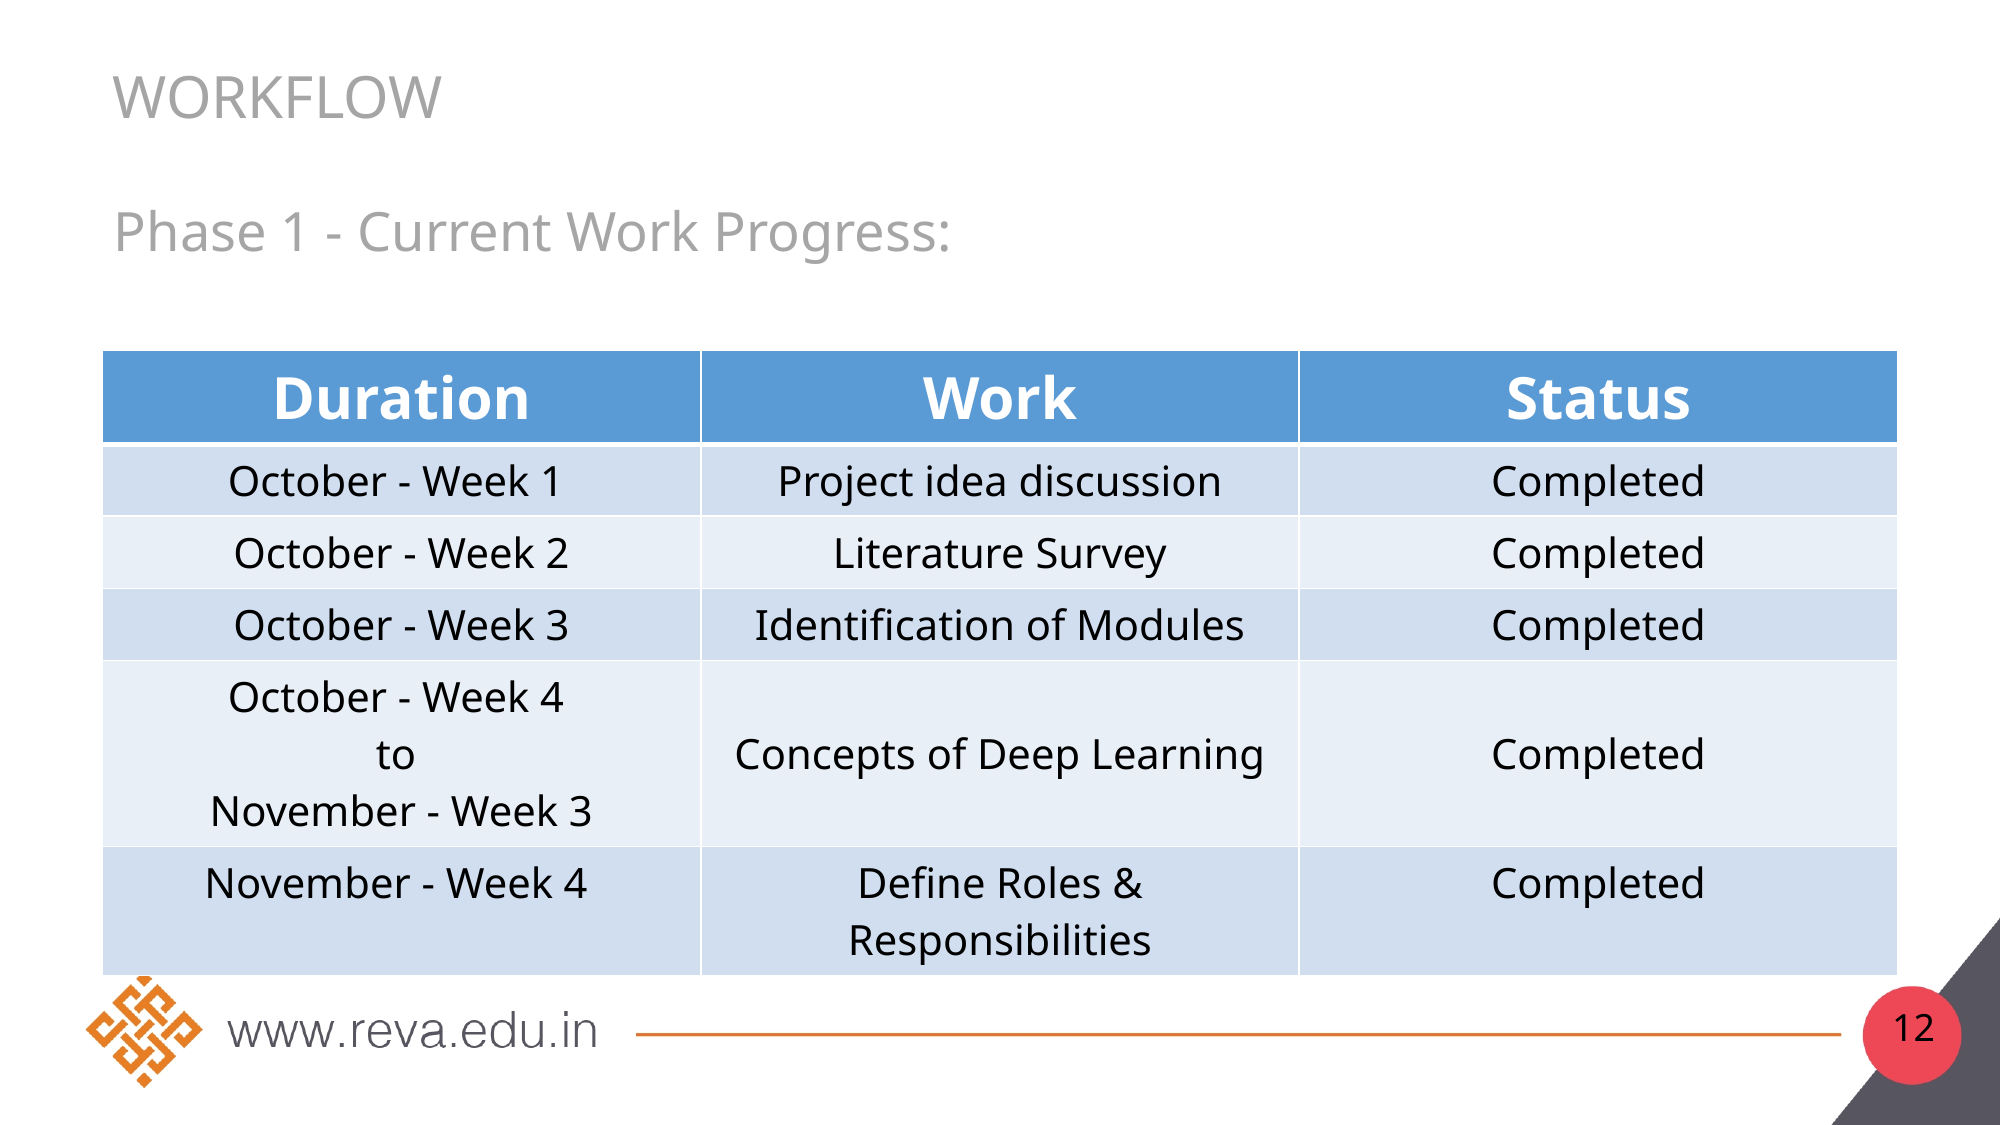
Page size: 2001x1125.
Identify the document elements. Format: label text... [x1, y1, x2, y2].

list Phase 1 - Current Work Progress: [99, 180, 1116, 304]
table_cell Define Roles & Responsibilities [702, 847, 1298, 975]
table_cell October - Week 2 [103, 517, 700, 588]
table_cell October - Week 4 to November - Week 3 [103, 661, 700, 846]
title workflow [97, 61, 1117, 134]
table_cell Completed [1300, 847, 1897, 975]
picture [0, 0, 2000, 1125]
table_cell Completed [1300, 589, 1897, 660]
table_cell Completed [1300, 661, 1897, 846]
table_header Status [1300, 351, 1897, 442]
table_cell Identification of Modules [702, 589, 1298, 660]
table_cell Completed [1300, 447, 1897, 515]
table_cell Concepts of Deep Learning [702, 661, 1298, 846]
table_cell November - Week 4 [103, 847, 700, 975]
table_cell October - Week 1 [103, 447, 700, 515]
table_header Duration [103, 351, 700, 442]
slide_number 12 [1864, 999, 1963, 1060]
table_cell Literature Survey [702, 517, 1298, 588]
table_cell Completed [1300, 517, 1897, 588]
table_cell October - Week 3 [103, 589, 700, 660]
table_header Work [702, 351, 1298, 442]
table_cell Project idea discussion [702, 447, 1298, 515]
